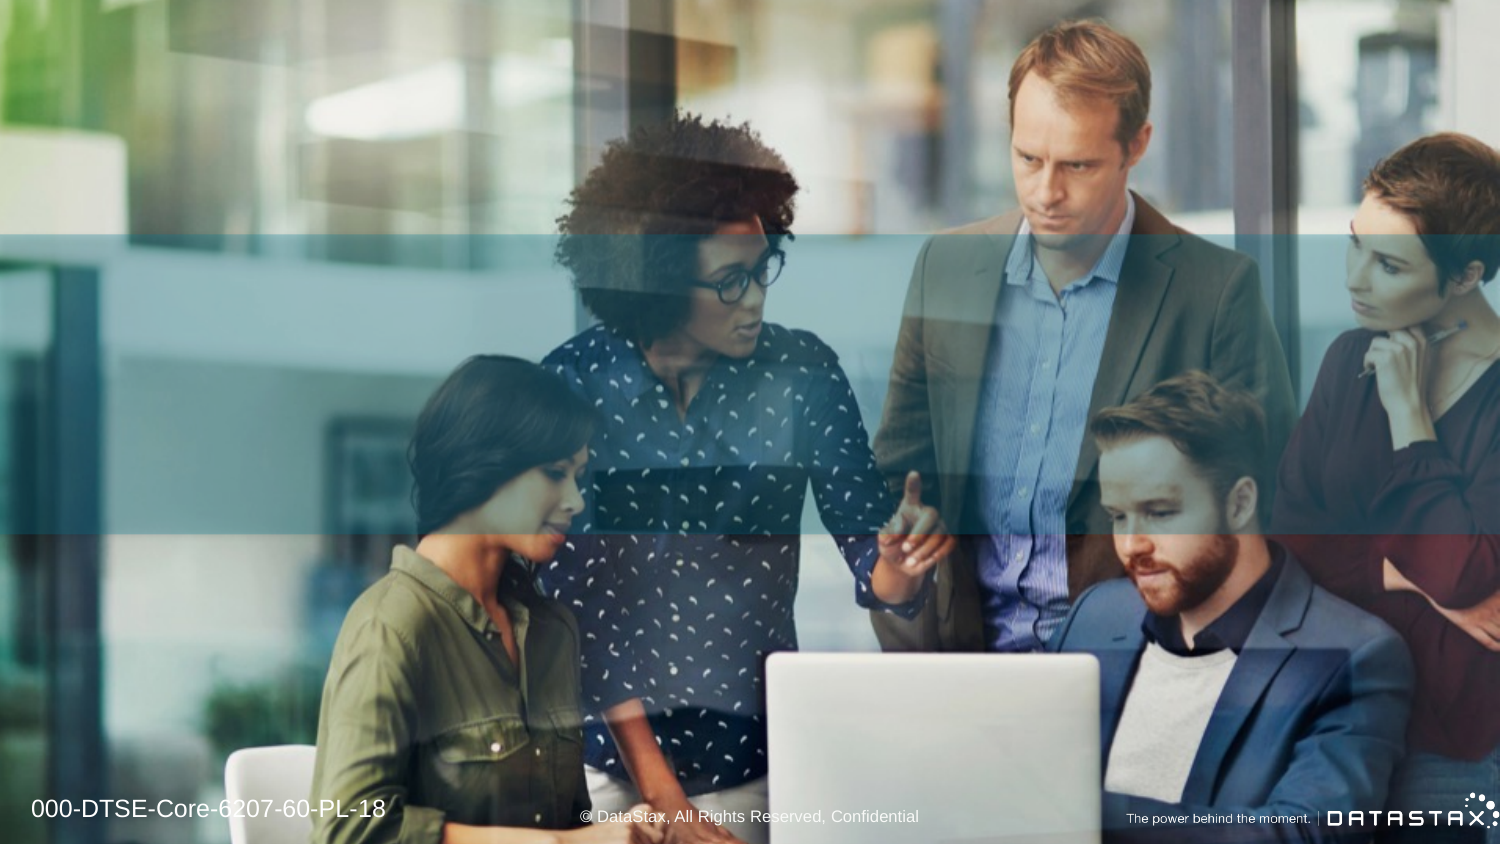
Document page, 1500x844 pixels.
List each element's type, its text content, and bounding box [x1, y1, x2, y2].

slide_number 000-DTSE-Core-6207-60-PL-18 [16, 785, 720, 831]
picture [0, 0, 1500, 844]
